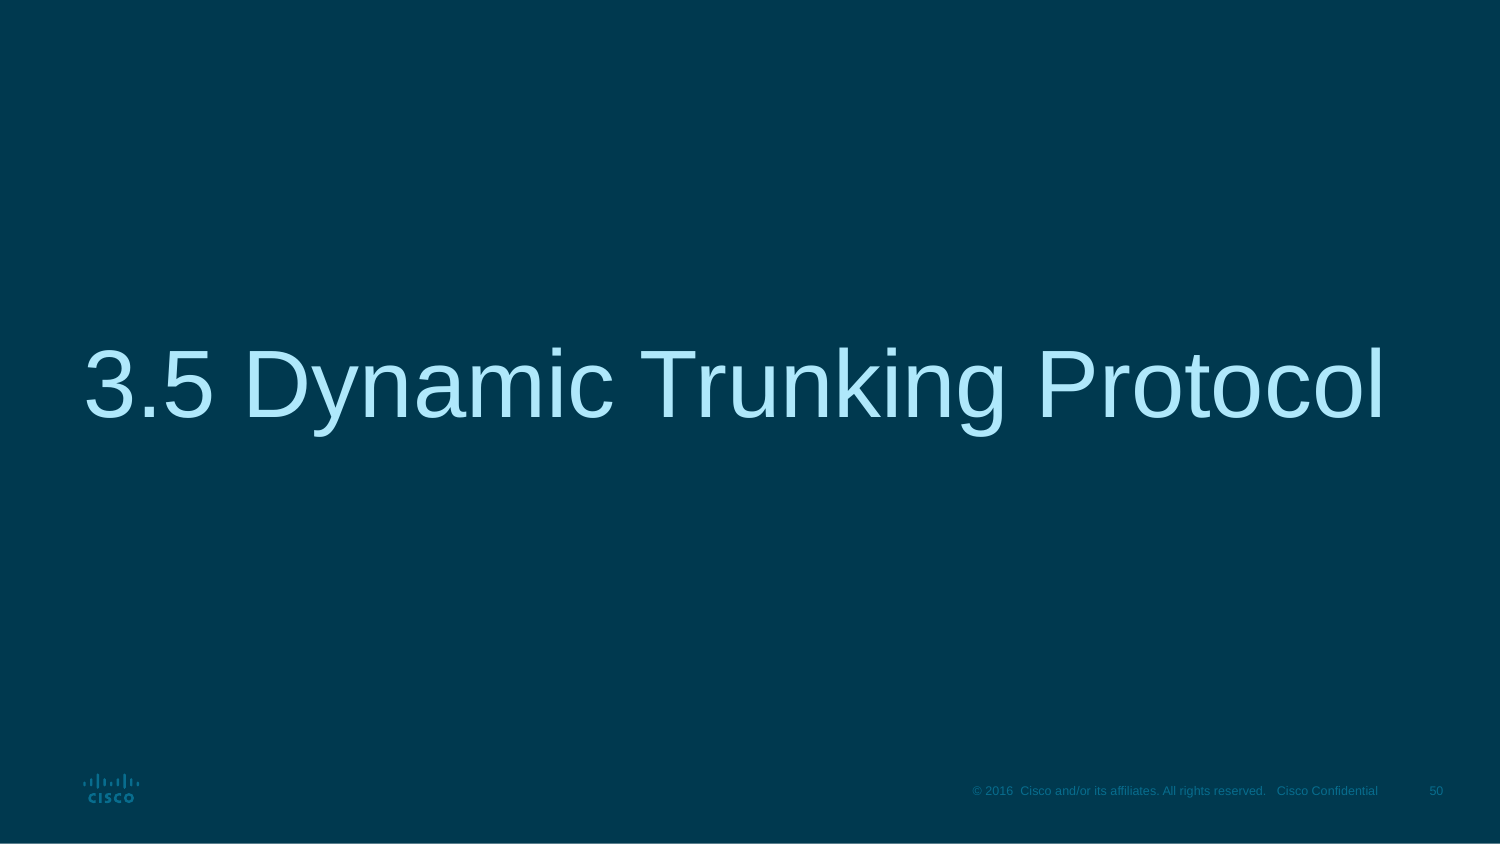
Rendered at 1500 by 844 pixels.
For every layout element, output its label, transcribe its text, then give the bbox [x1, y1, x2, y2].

title 3.5 Dynamic Trunking Protocol [68, 150, 1419, 446]
